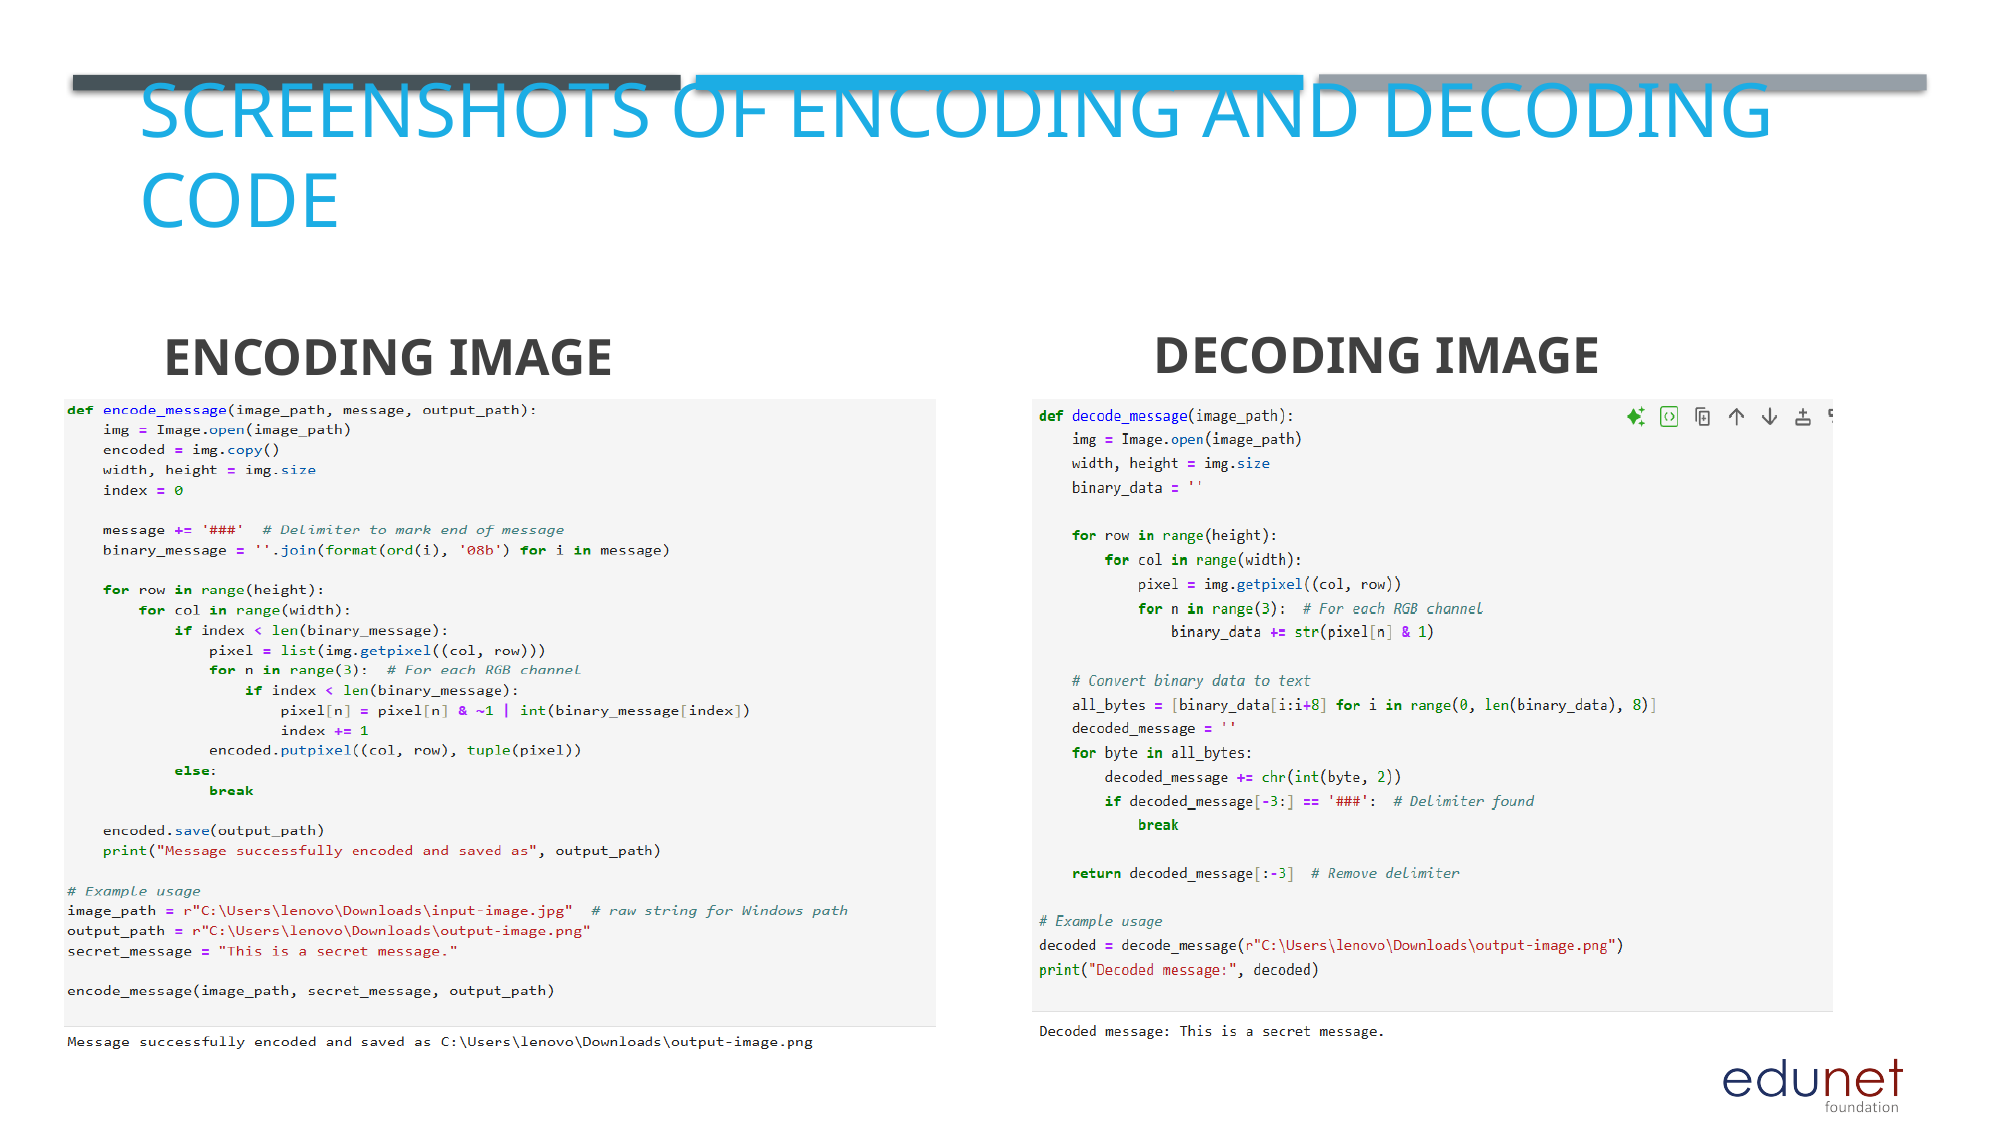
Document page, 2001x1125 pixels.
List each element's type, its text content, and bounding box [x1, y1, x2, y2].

list DECODING IMAGE [1138, 306, 1817, 396]
list ENCODING IMAGE [148, 306, 900, 396]
picture [1719, 1056, 1905, 1116]
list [1032, 398, 1833, 1060]
title SCREENSHOTS OF ENCODING AND DECODING CODE [124, 88, 1934, 251]
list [64, 398, 937, 1060]
